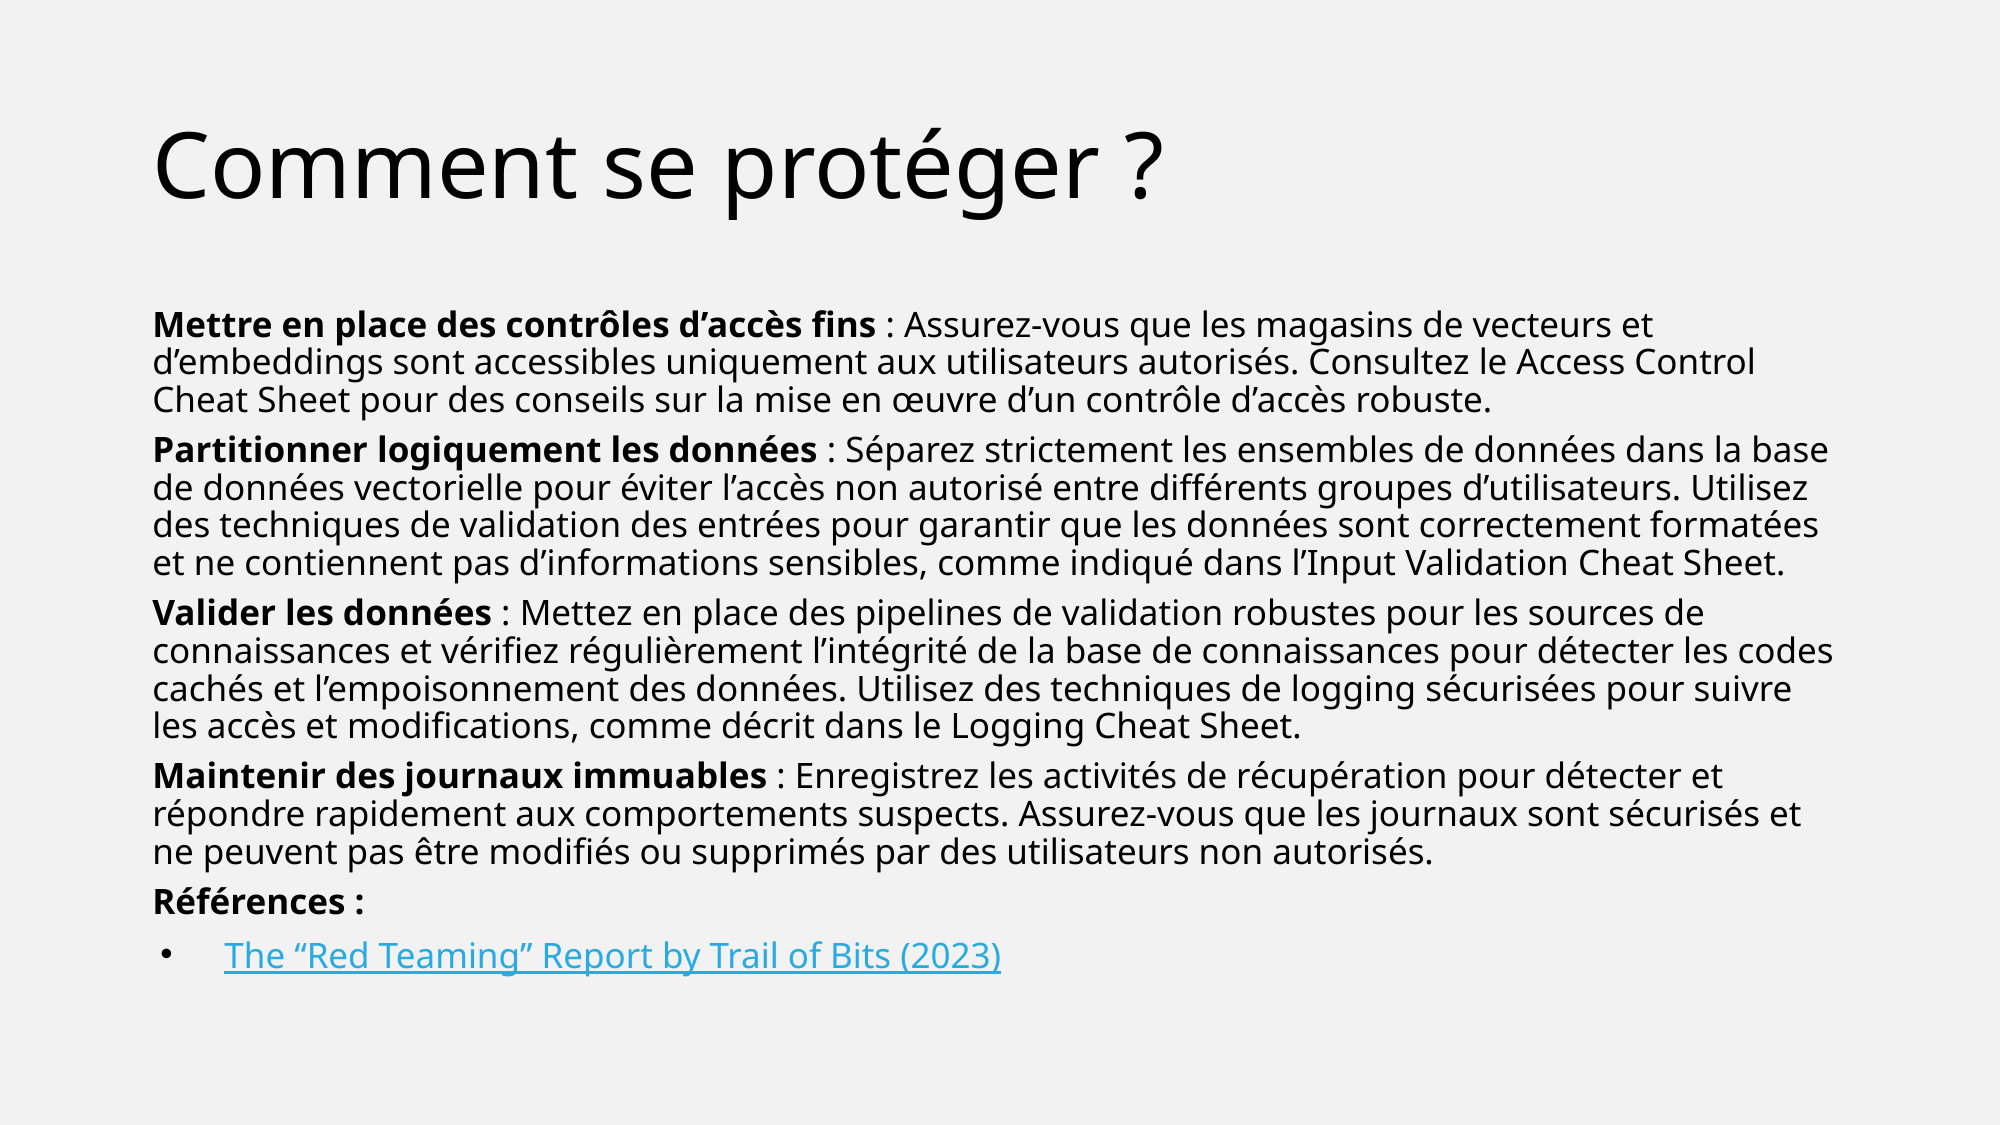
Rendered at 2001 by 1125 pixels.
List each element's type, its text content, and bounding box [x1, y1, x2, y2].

list Mettre en place des contrôles d’accès fins : Assurez-vous que les magasins de vecteurs et d’embeddings sont accessibles uniquement aux utilisateurs autorisés. Consultez le Access Control Cheat Sheet pour des conseils sur la mise en œuvre d’un contrôle d’accès robuste. Partitionner logiquement les données : Séparez strictement les ensembles de données dans la base de données vectorielle pour éviter l’accès non autorisé entre différents groupes d’utilisateurs. Utilisez des techniques de validation des entrées pour garantir que les données sont correctement formatées et ne contiennent pas d’informations sensibles, comme indiqué dans l’Input Validation Cheat Sheet. Valider les données : Mettez en place des pipelines de validation robustes pour les sources de connaissances et vérifiez régulièrement l’intégrité de la base de connaissances pour détecter les codes cachés et l’empoisonnement des données. Utilisez des techniques de logging sécurisées pour suivre les accès et modifications, comme décrit dans le Logging Cheat Sheet. Maintenir des journaux immuables : Enregistrez les activités de récupération pour détecter et répondre rapidement aux comportements suspects. Assurez-vous que les journaux sont sécurisés et ne peuvent pas être modifiés ou supprimés par des utilisateurs non autorisés. Références : The “Red Teaming” Report by Trail of Bits (2023) [137, 299, 1863, 1014]
title Comment se protéger ? [137, 59, 1863, 278]
